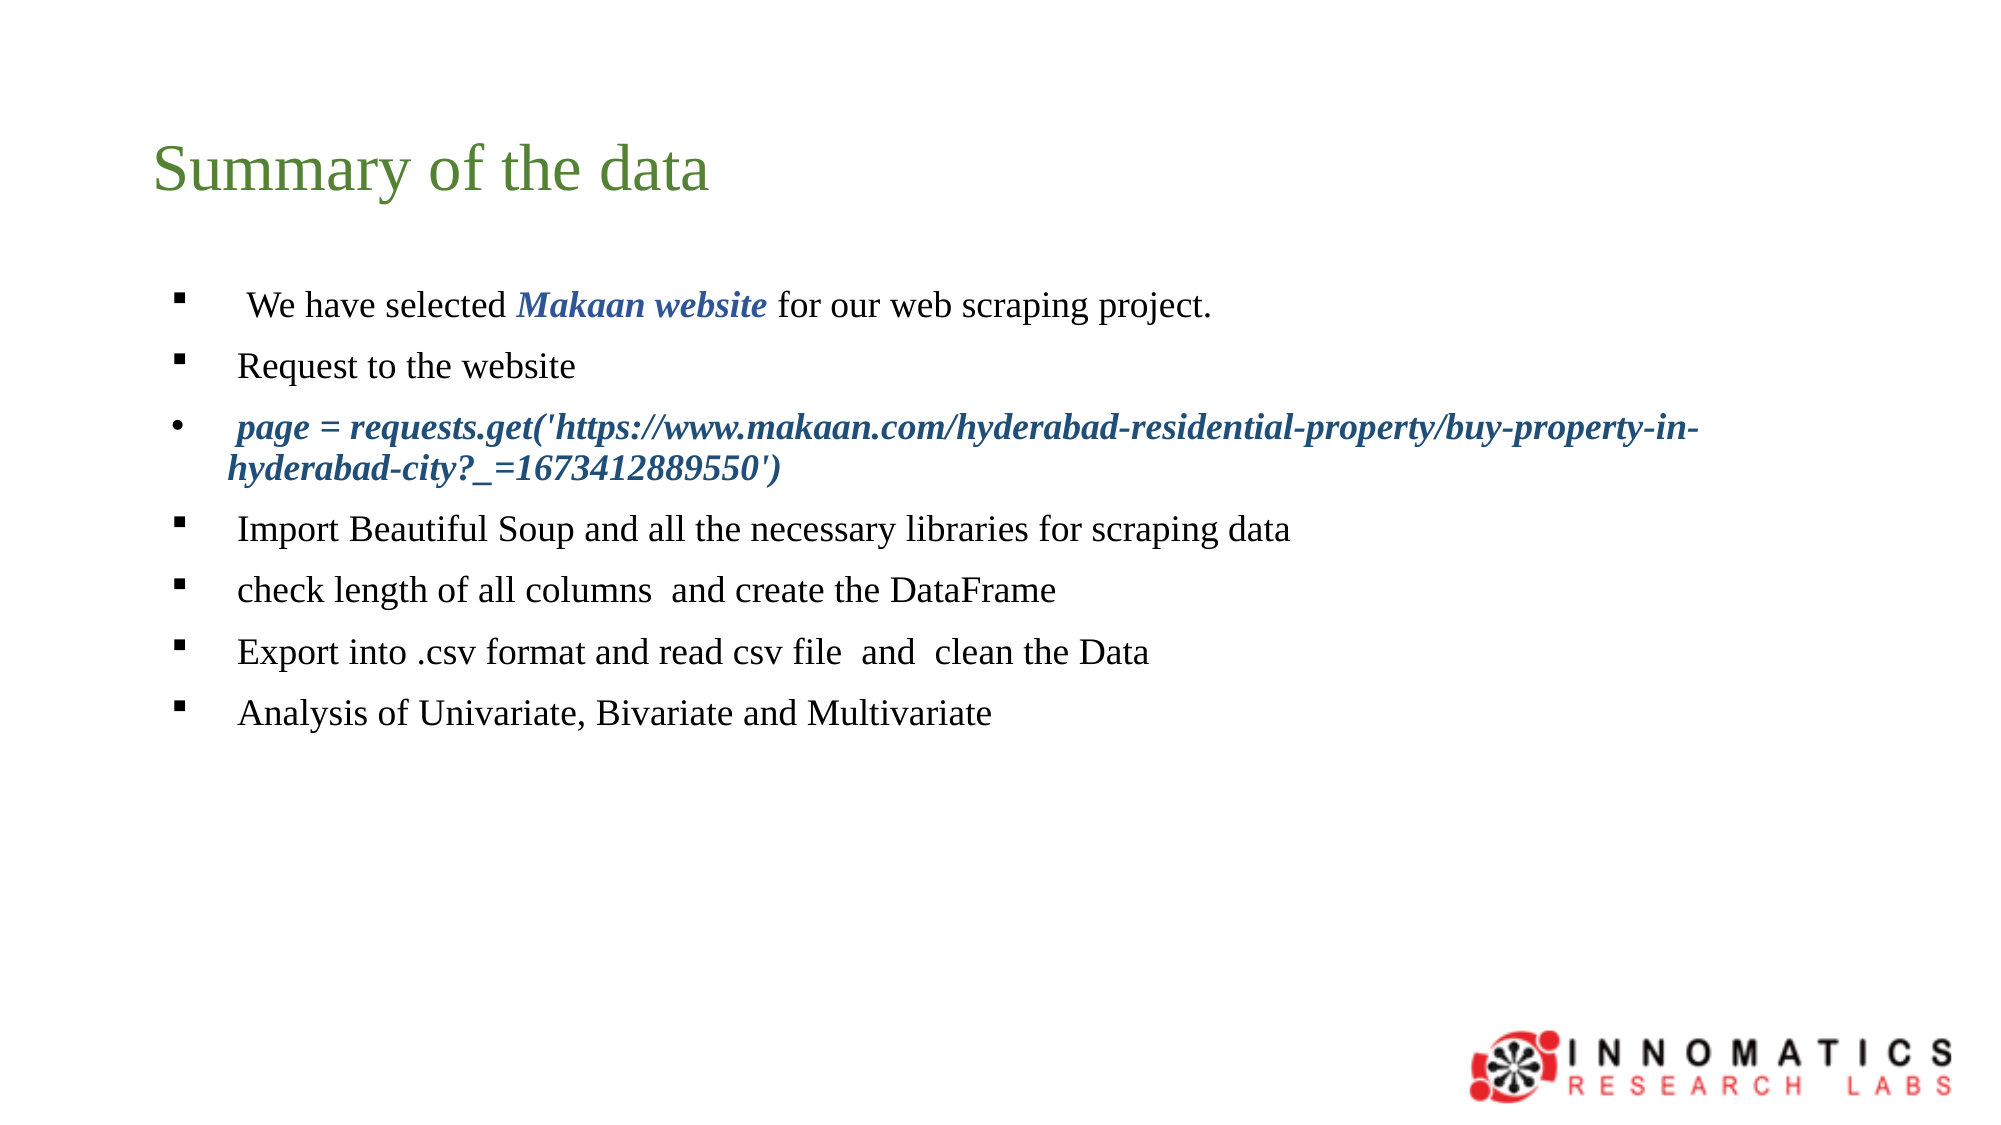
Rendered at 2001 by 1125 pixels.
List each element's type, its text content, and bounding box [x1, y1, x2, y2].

picture [1445, 1014, 1975, 1125]
title Summary of the data [137, 59, 1863, 277]
list We have selected Makaan website for our web scraping project. Request to the website page = requests.get('https://www.makaan.com/hyderabad-residential-property/buy-property-in-hyderabad-city?_=1673412889550') Import Beautiful Soup and all the necessary libraries for scraping data check length of all columns and create the DataFrame Export into .csv format and read csv file and clean the Data Analysis of Univariate, Bivariate and Multivariate [137, 277, 1863, 931]
